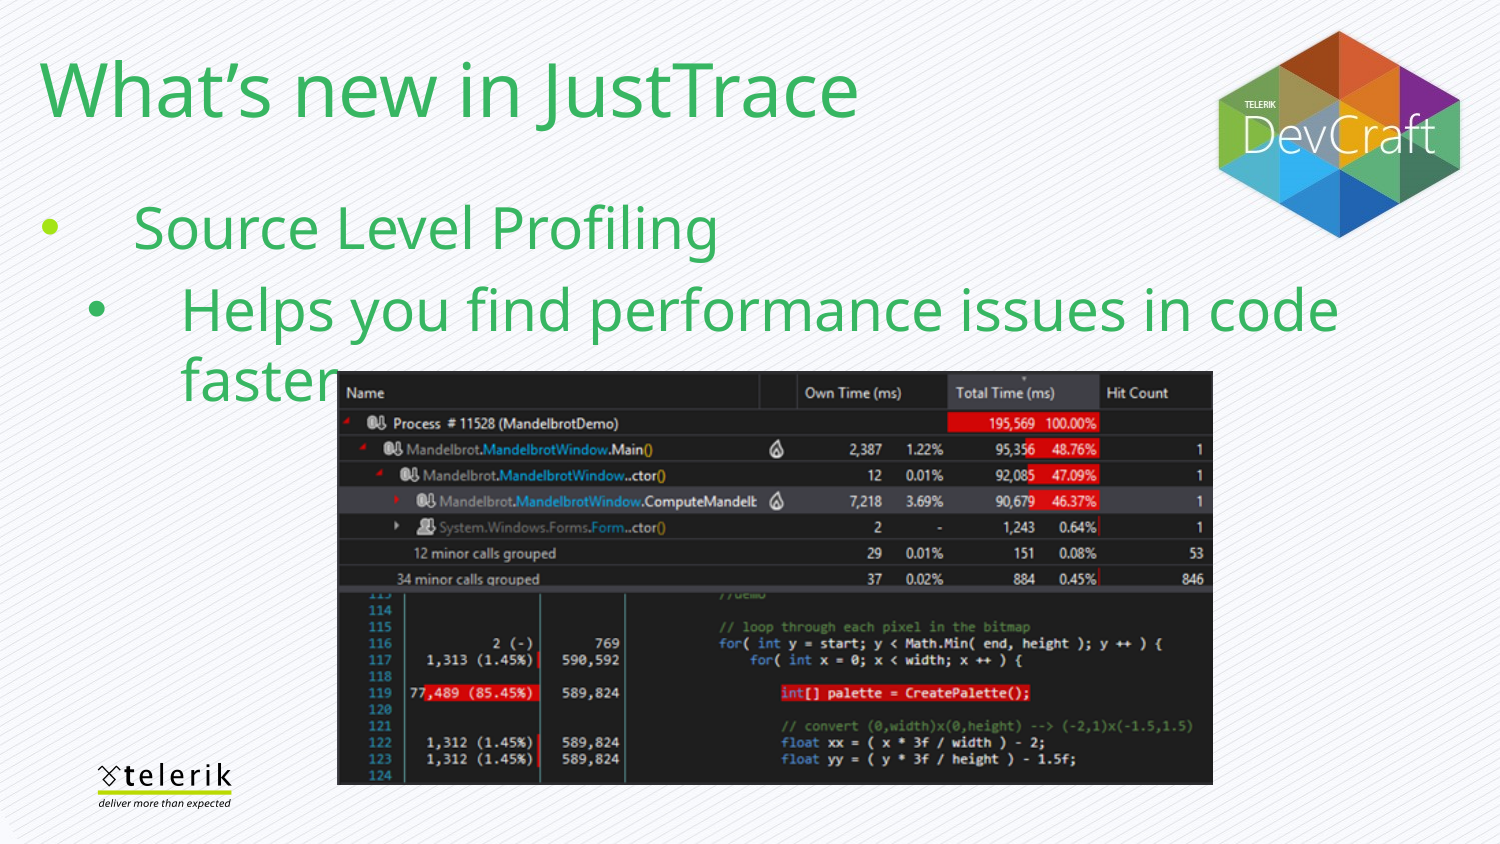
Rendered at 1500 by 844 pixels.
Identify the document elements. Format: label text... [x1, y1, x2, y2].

list What’s new in JustTrace [24, 33, 1150, 160]
picture [0, 0, 1500, 844]
list Source Level Profiling Helps you find performance issues in code faster [24, 184, 1425, 809]
